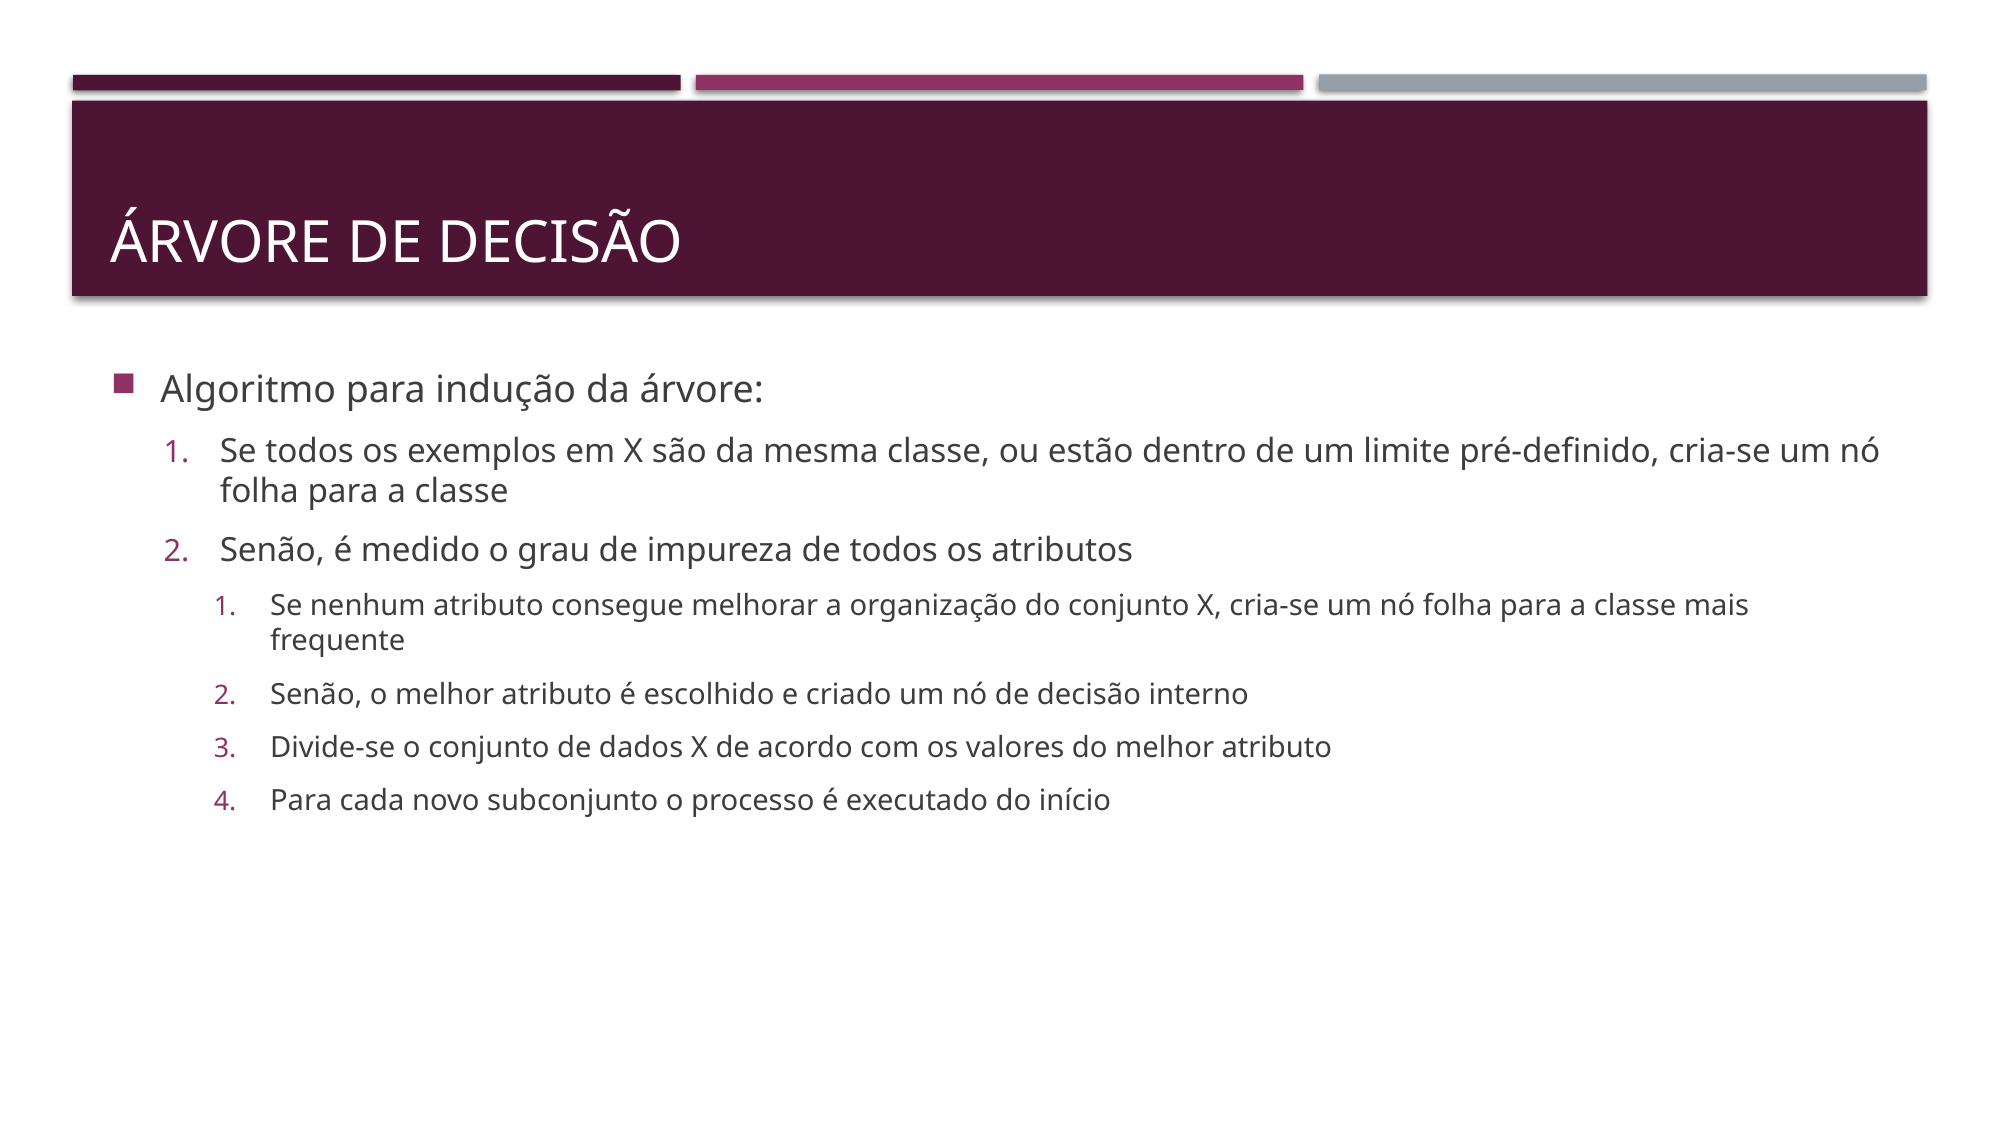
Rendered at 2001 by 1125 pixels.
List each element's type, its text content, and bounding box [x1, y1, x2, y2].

title Árvore de decisão [95, 115, 1905, 282]
list Algoritmo para indução da árvore: Se todos os exemplos em X são da mesma classe, ou estão dentro de um limite pré-definido, cria-se um nó folha para a classe Senão, é medido o grau de impureza de todos os atributos Se nenhum atributo consegue melhorar a organização do conjunto X, cria-se um nó folha para a classe mais frequente Senão, o melhor atributo é escolhido e criado um nó de decisão interno Divide-se o conjunto de dados X de acordo com os valores do melhor atributo Para cada novo subconjunto o processo é executado do início [95, 357, 1905, 962]
